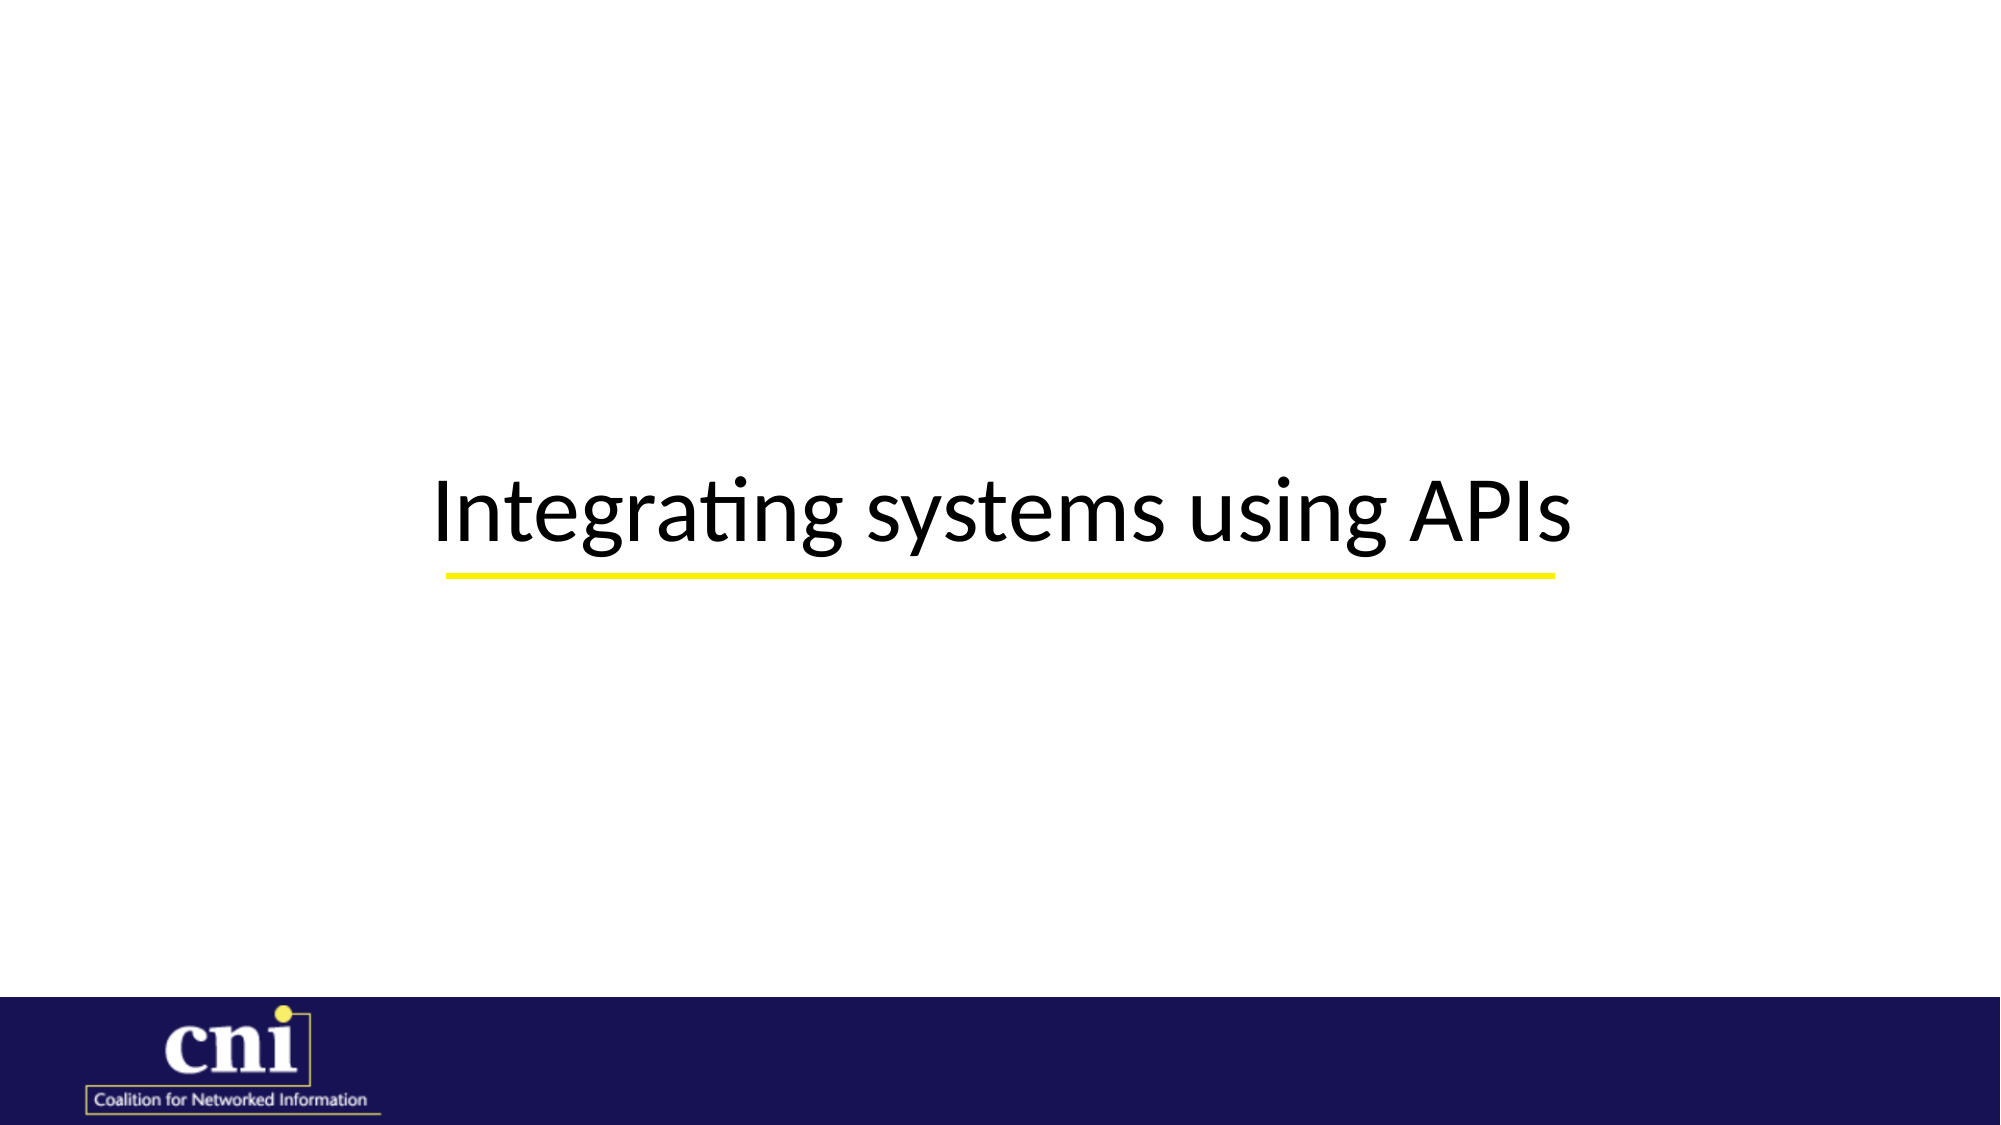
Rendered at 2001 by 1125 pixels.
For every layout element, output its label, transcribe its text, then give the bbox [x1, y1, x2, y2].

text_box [0, 997, 2000, 1125]
list Integrating systems using APIs [50, 453, 1955, 986]
